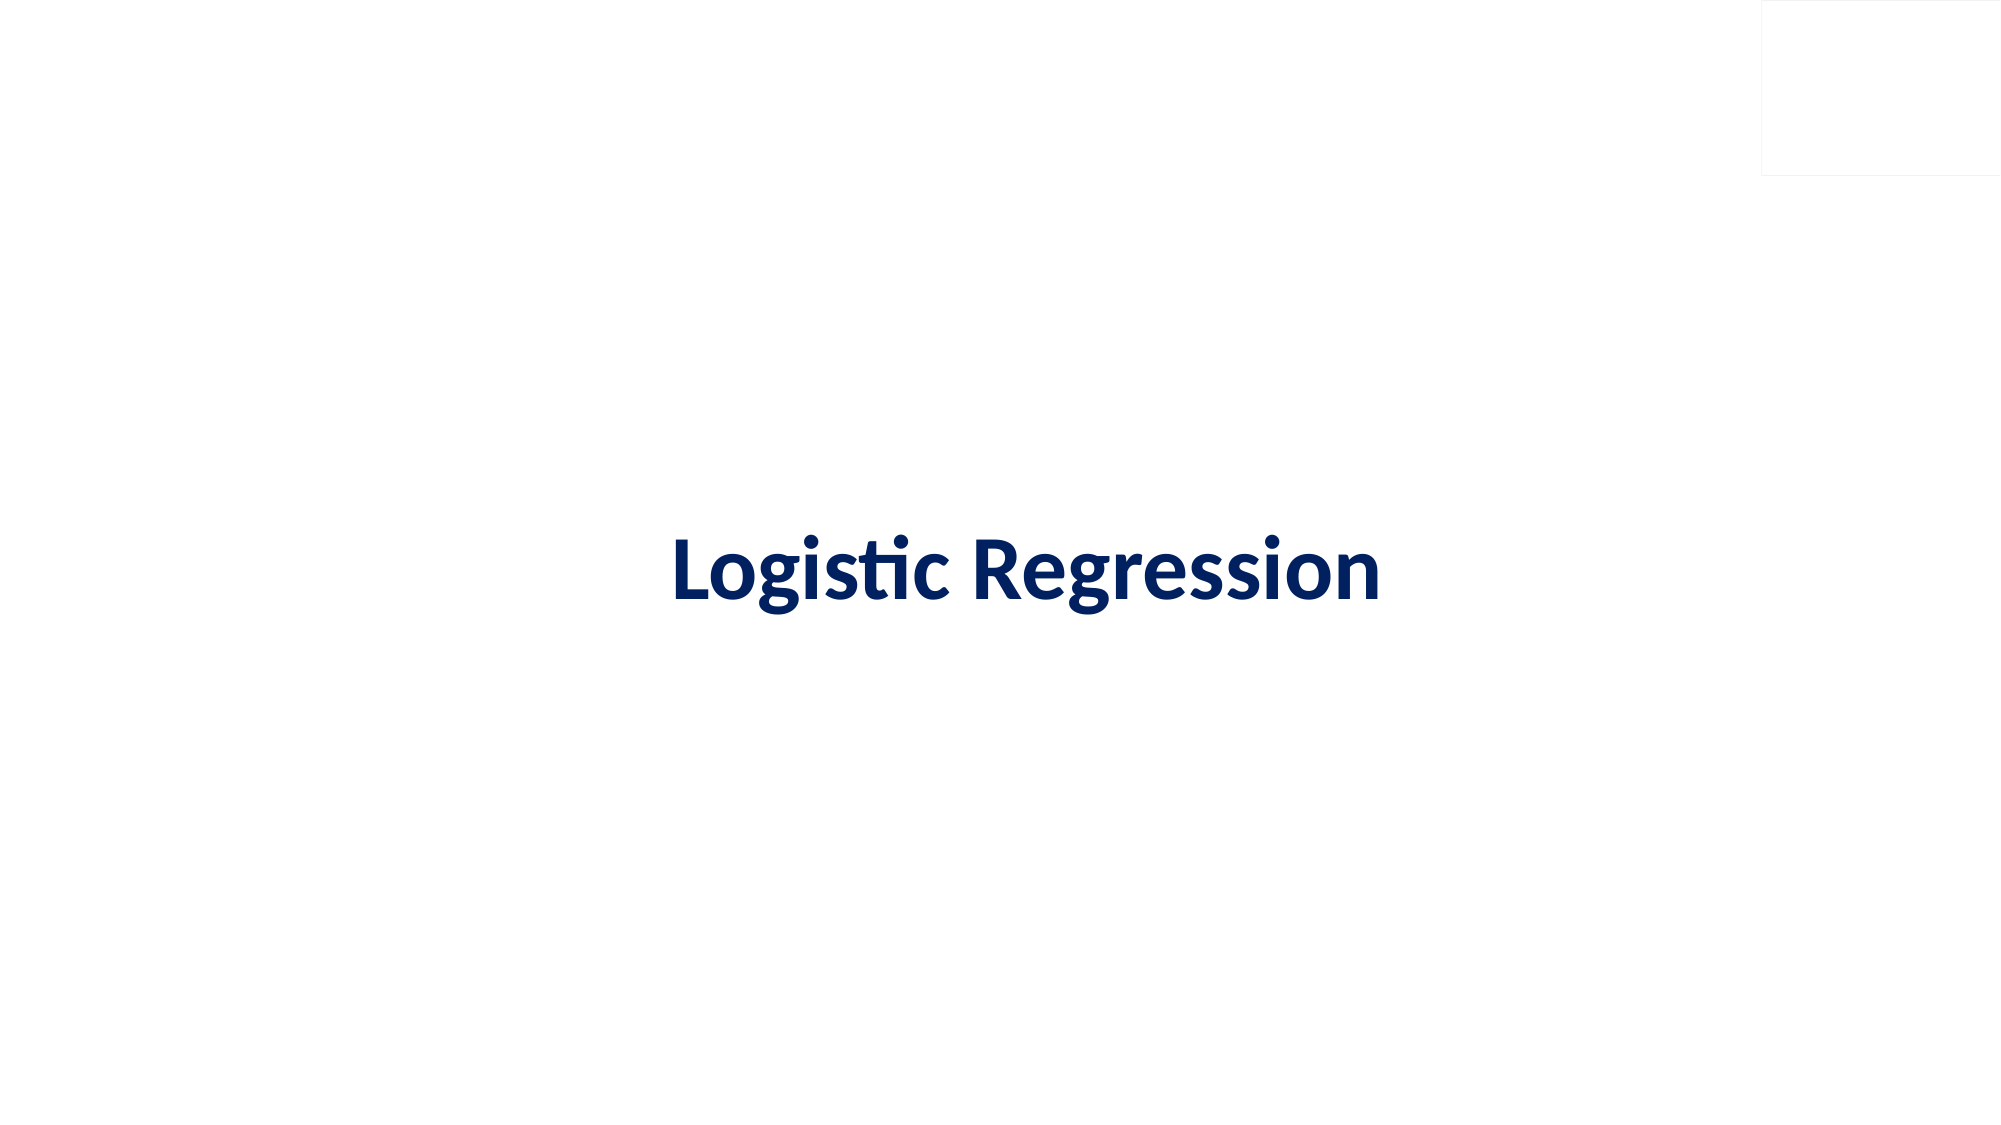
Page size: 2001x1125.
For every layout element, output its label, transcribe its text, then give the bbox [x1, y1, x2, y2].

text_box Logistic Regression [656, 500, 1399, 625]
